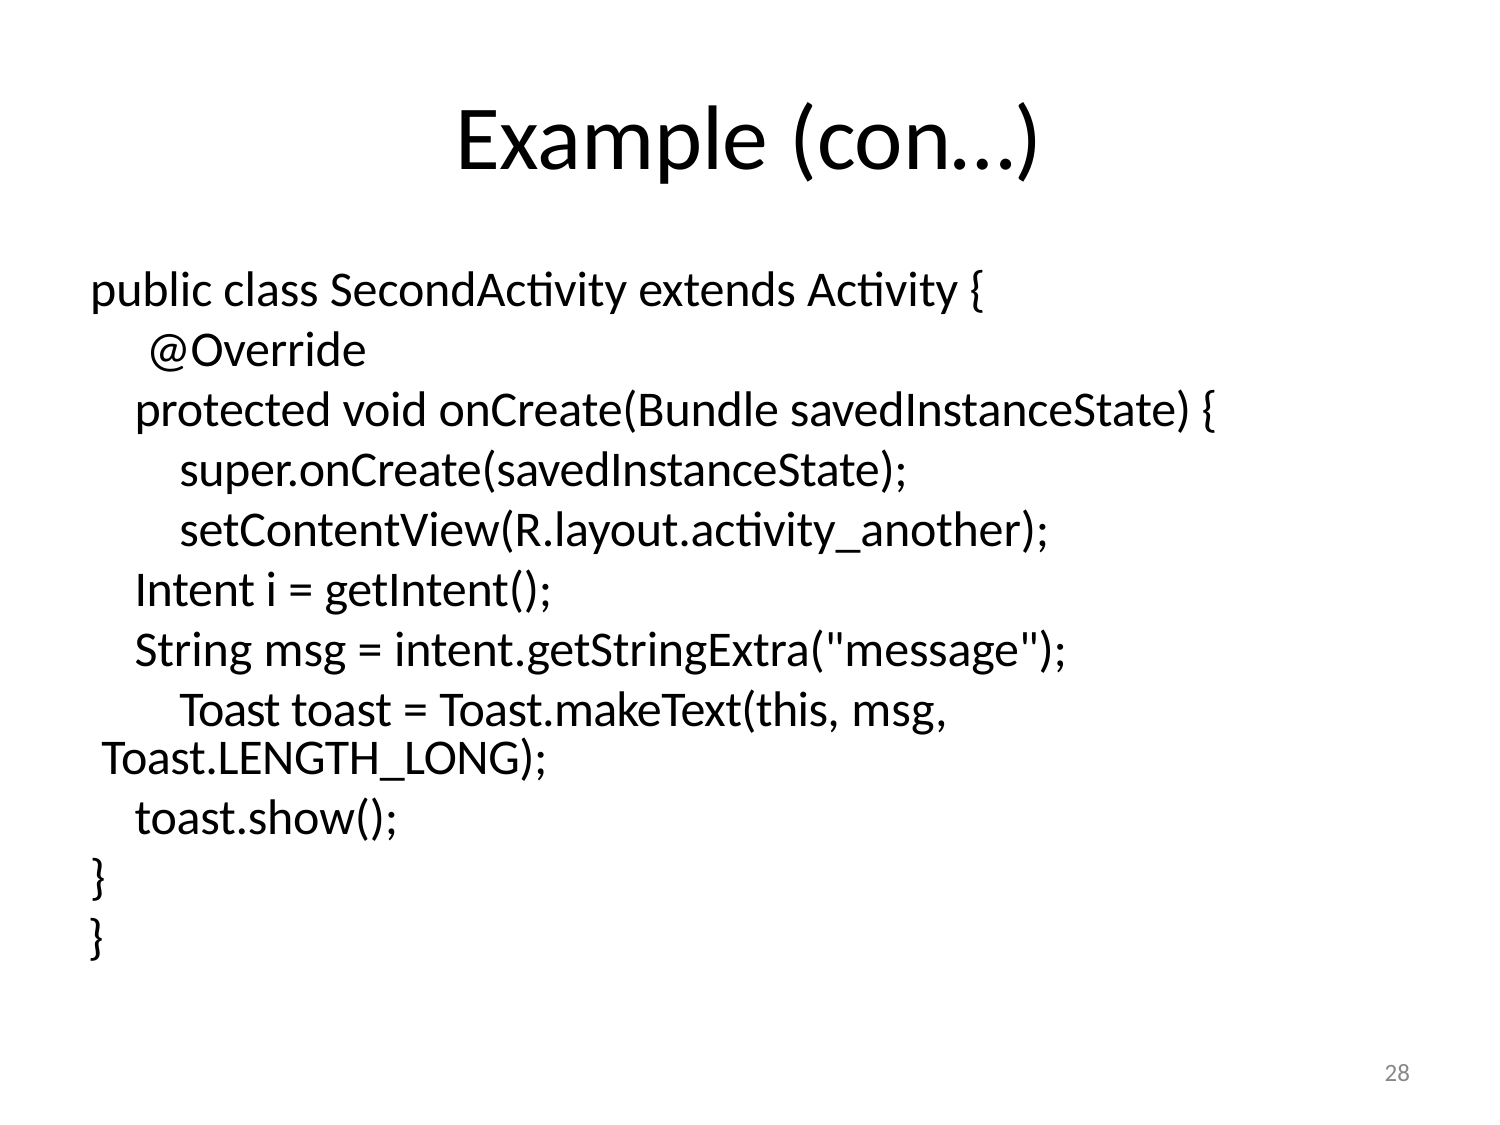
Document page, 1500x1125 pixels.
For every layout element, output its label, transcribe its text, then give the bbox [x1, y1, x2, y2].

text_box public class SecondActivity extends Activity { @Override protected void onCreate(Bundle savedInstanceState) { super.onCreate(savedInstanceState); setContentView(R.layout.activity_another); Intent i = getIntent(); String msg = intent.getStringExtra("message"); Toast toast = Toast.makeText(this, msg, Toast.LENGTH_LONG); toast.show(); } } [87, 253, 1232, 965]
slide_number 28 [1378, 1060, 1417, 1125]
title Example (con…) [453, 75, 1048, 253]
